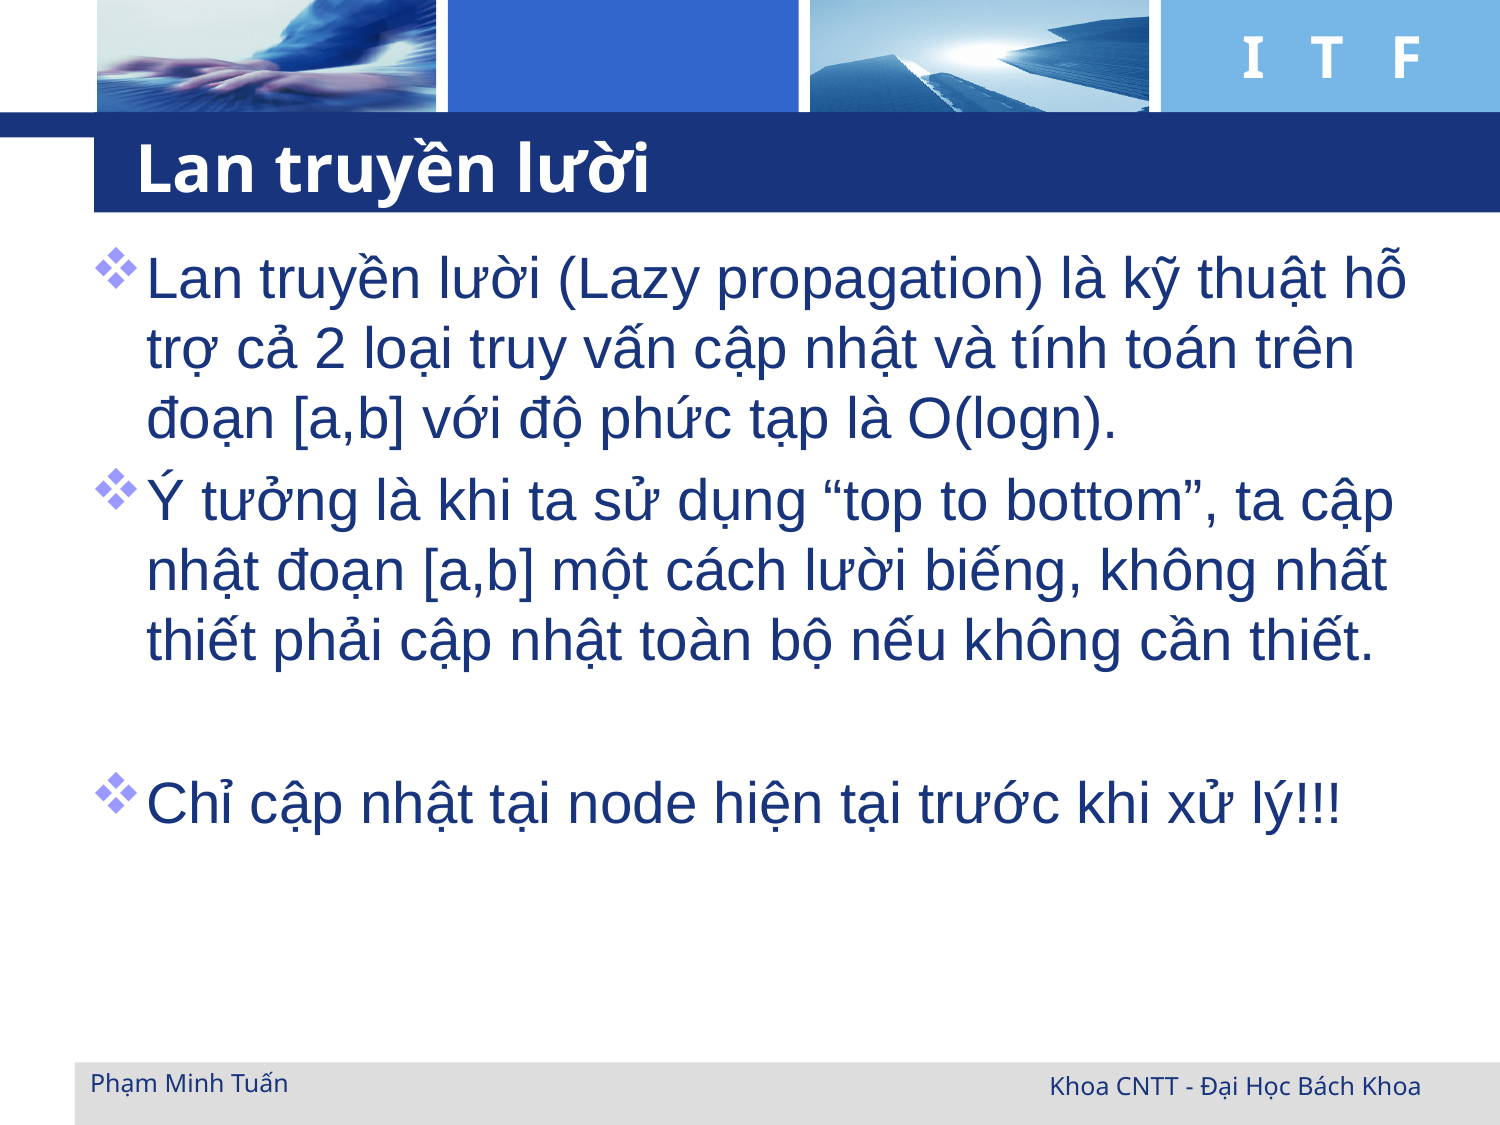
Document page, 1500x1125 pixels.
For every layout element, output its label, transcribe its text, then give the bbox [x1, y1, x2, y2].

title Lan truyền lười [120, 120, 1400, 213]
list Lan truyền lười (Lazy propagation) là kỹ thuật hỗ trợ cả 2 loại truy vấn cập nhật và tính toán trên đoạn [a,b] với độ phức tạp là O(logn). Ý tưởng là khi ta sử dụng “top to bottom”, ta cập nhật đoạn [a,b] một cách lười biếng, không nhất thiết phải cập nhật toàn bộ nếu không cần thiết. Chỉ cập nhật tại node hiện tại trước khi xử lý!!! [75, 232, 1425, 1034]
picture [97, 0, 437, 112]
footer Khoa CNTT - Đại Học Bách Khoa [962, 1062, 1438, 1116]
slide_number Phạm Minh Tuấn [75, 1059, 425, 1113]
picture [810, 0, 1150, 112]
